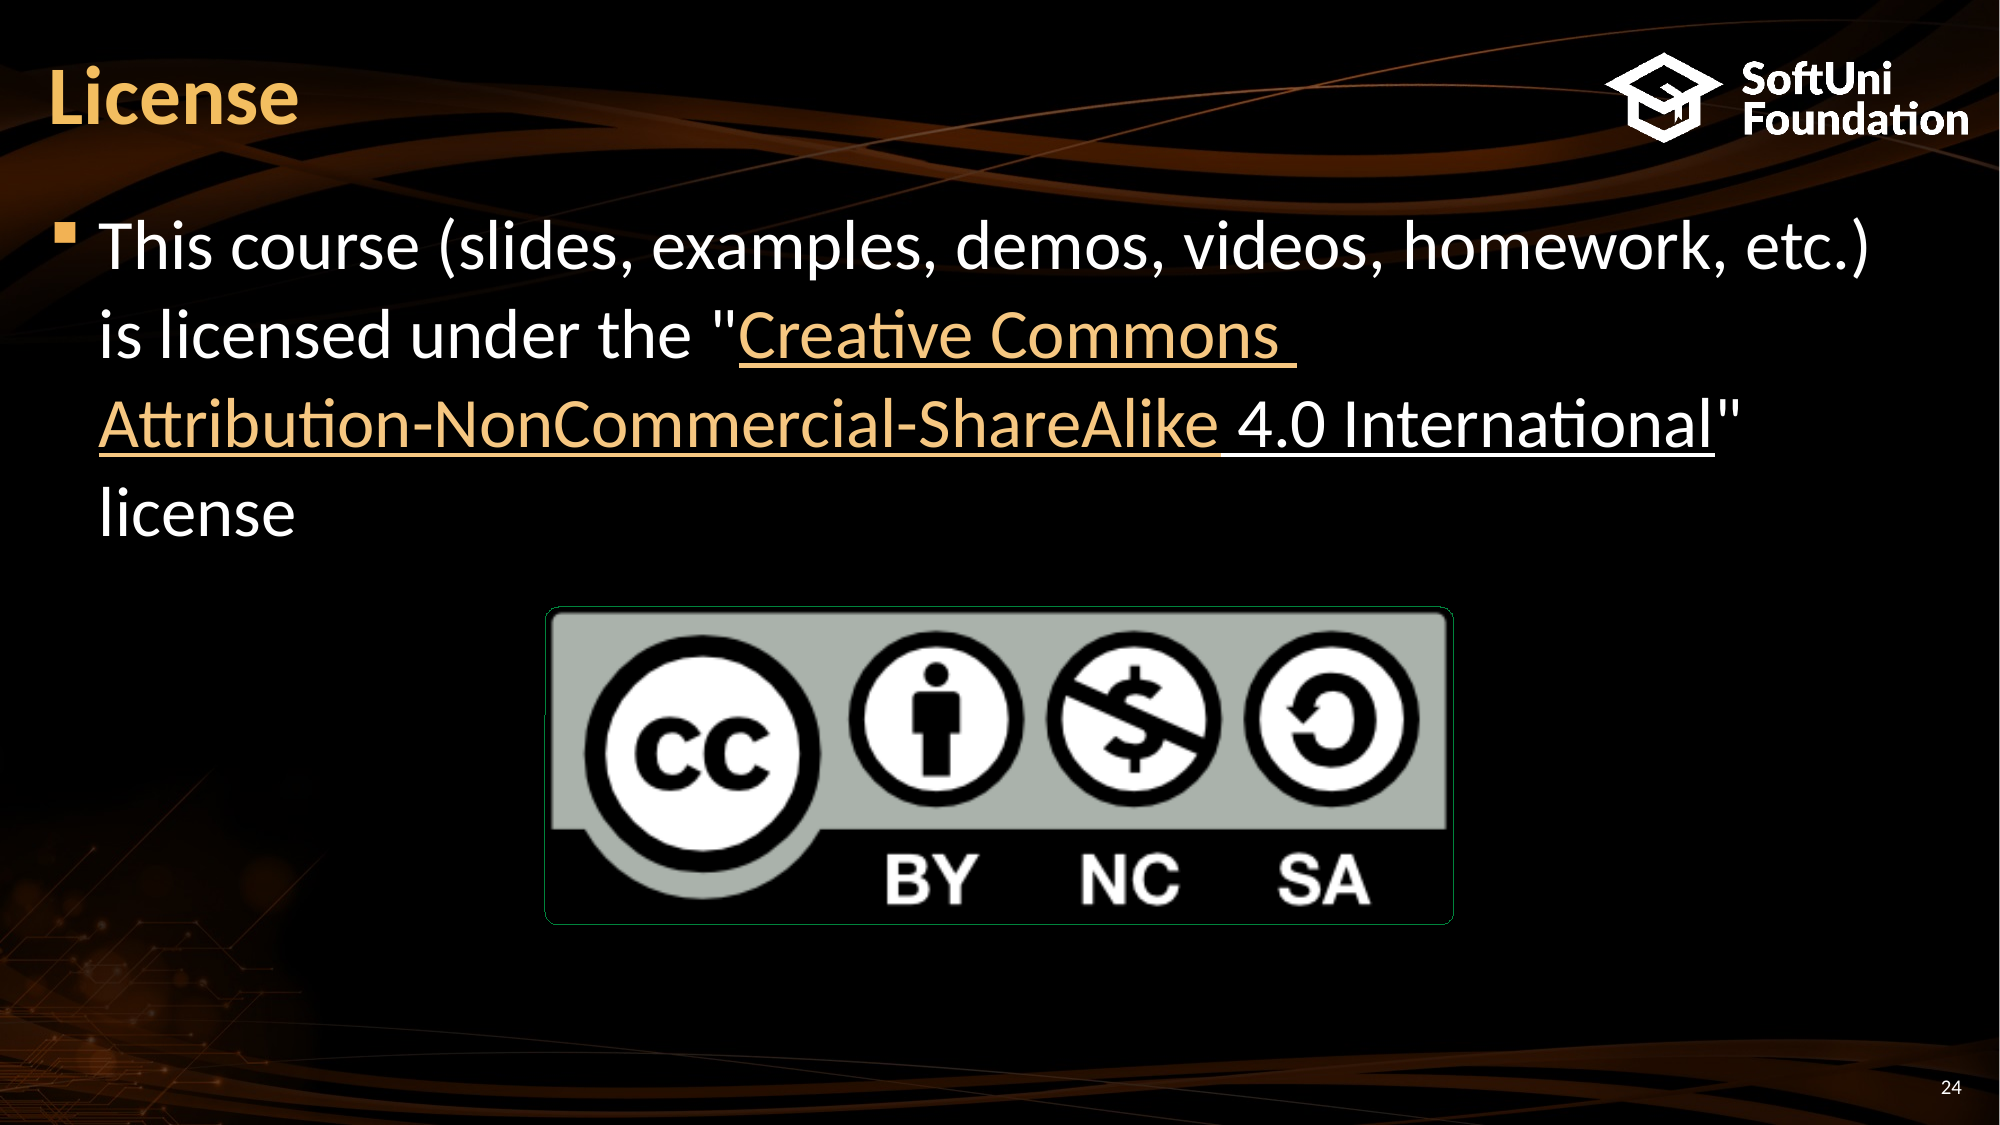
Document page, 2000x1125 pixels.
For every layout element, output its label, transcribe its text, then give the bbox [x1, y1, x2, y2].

list This course (slides, examples, demos, videos, homework, etc.) is licensed under the "Creative Commons Attribution-NonCommercial-ShareAlike 4.0 International" license [31, 188, 1968, 1103]
title License [30, 6, 1602, 189]
picture [0, 0, 2000, 1125]
slide_number 24 [1897, 1070, 1968, 1103]
